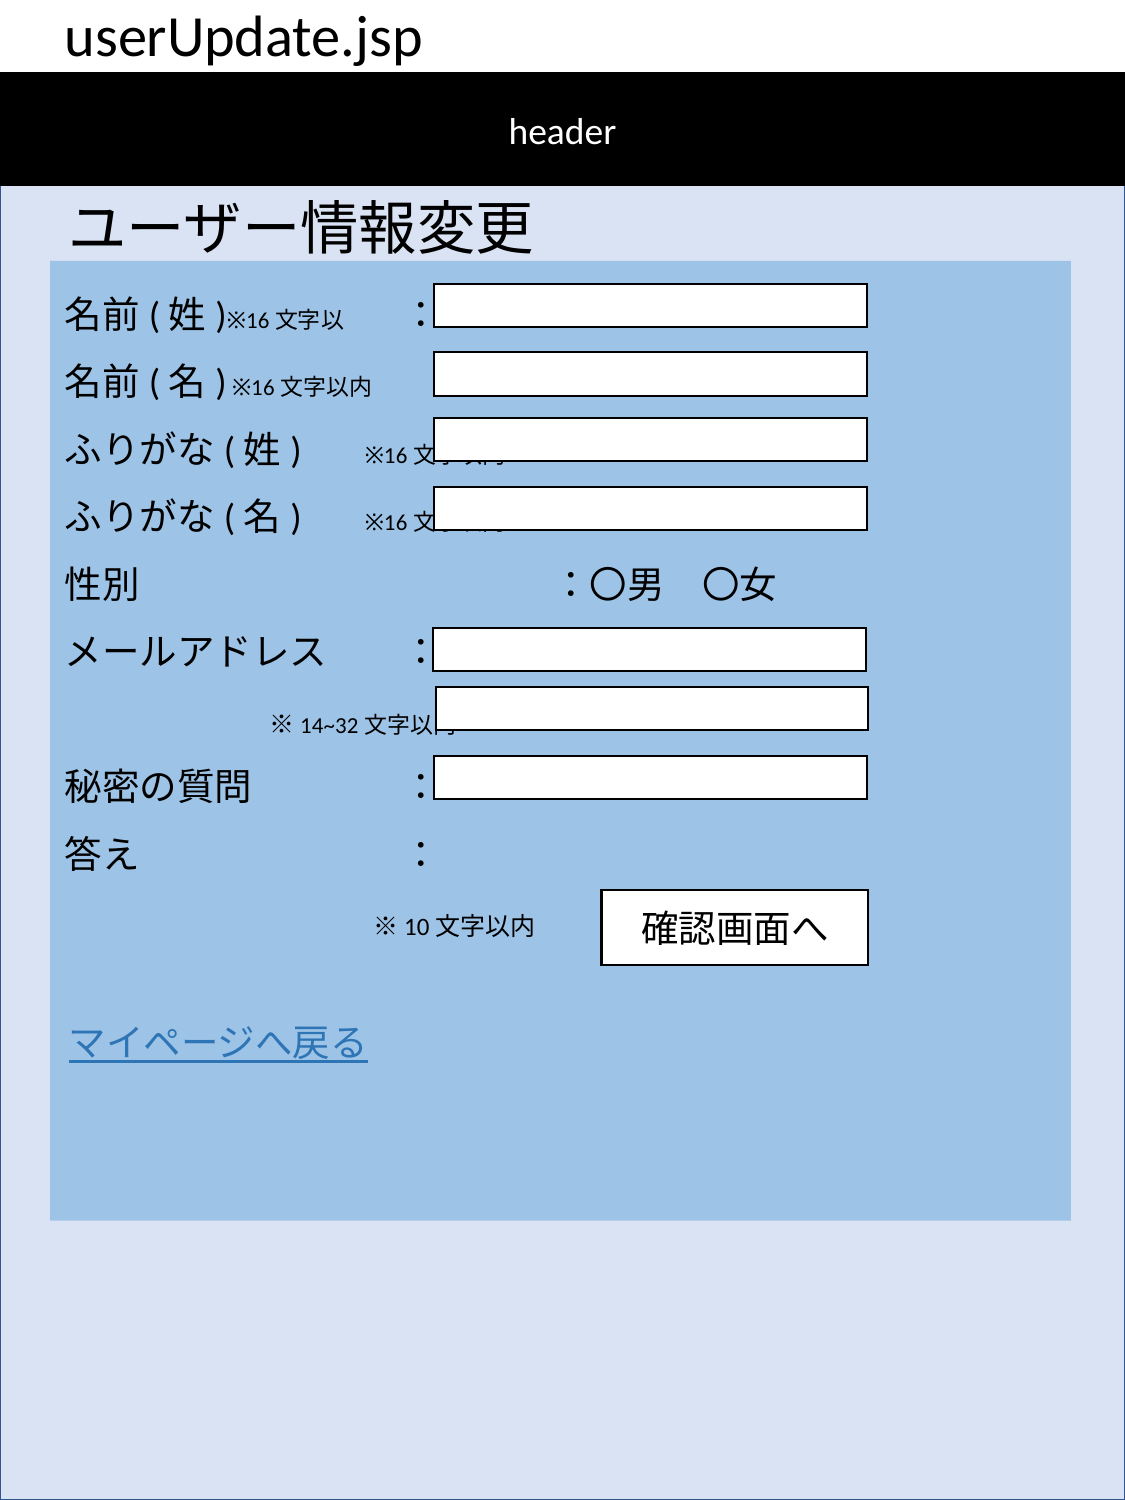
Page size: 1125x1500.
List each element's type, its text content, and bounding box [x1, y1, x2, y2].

text_box [433, 417, 868, 462]
text_box 名前(姓)※16文字以 ： 名前(名) ※16文字以内 ： ふりがな(姓) ※16文字以内 ： ふりがな(名) ※16文字以内 ： 性別 ：〇男 〇女 メールアドレス ： ※14~32文字以内 秘密の質問 ： 答え ： ※10文字以内 [50, 260, 1071, 1221]
text_box [435, 686, 869, 731]
text_box ユーザー情報変更 [54, 183, 823, 269]
text_box [433, 351, 868, 397]
text_box header [0, 72, 1125, 186]
text_box [0, 186, 1125, 1500]
text_box 確認画面へ [600, 889, 869, 966]
text_box マイページへ戻る [54, 1012, 823, 1072]
text_box [433, 755, 868, 800]
text_box userUpdate.jsp [49, 0, 819, 76]
text_box [432, 627, 867, 672]
text_box [433, 283, 868, 328]
text_box [433, 486, 868, 531]
